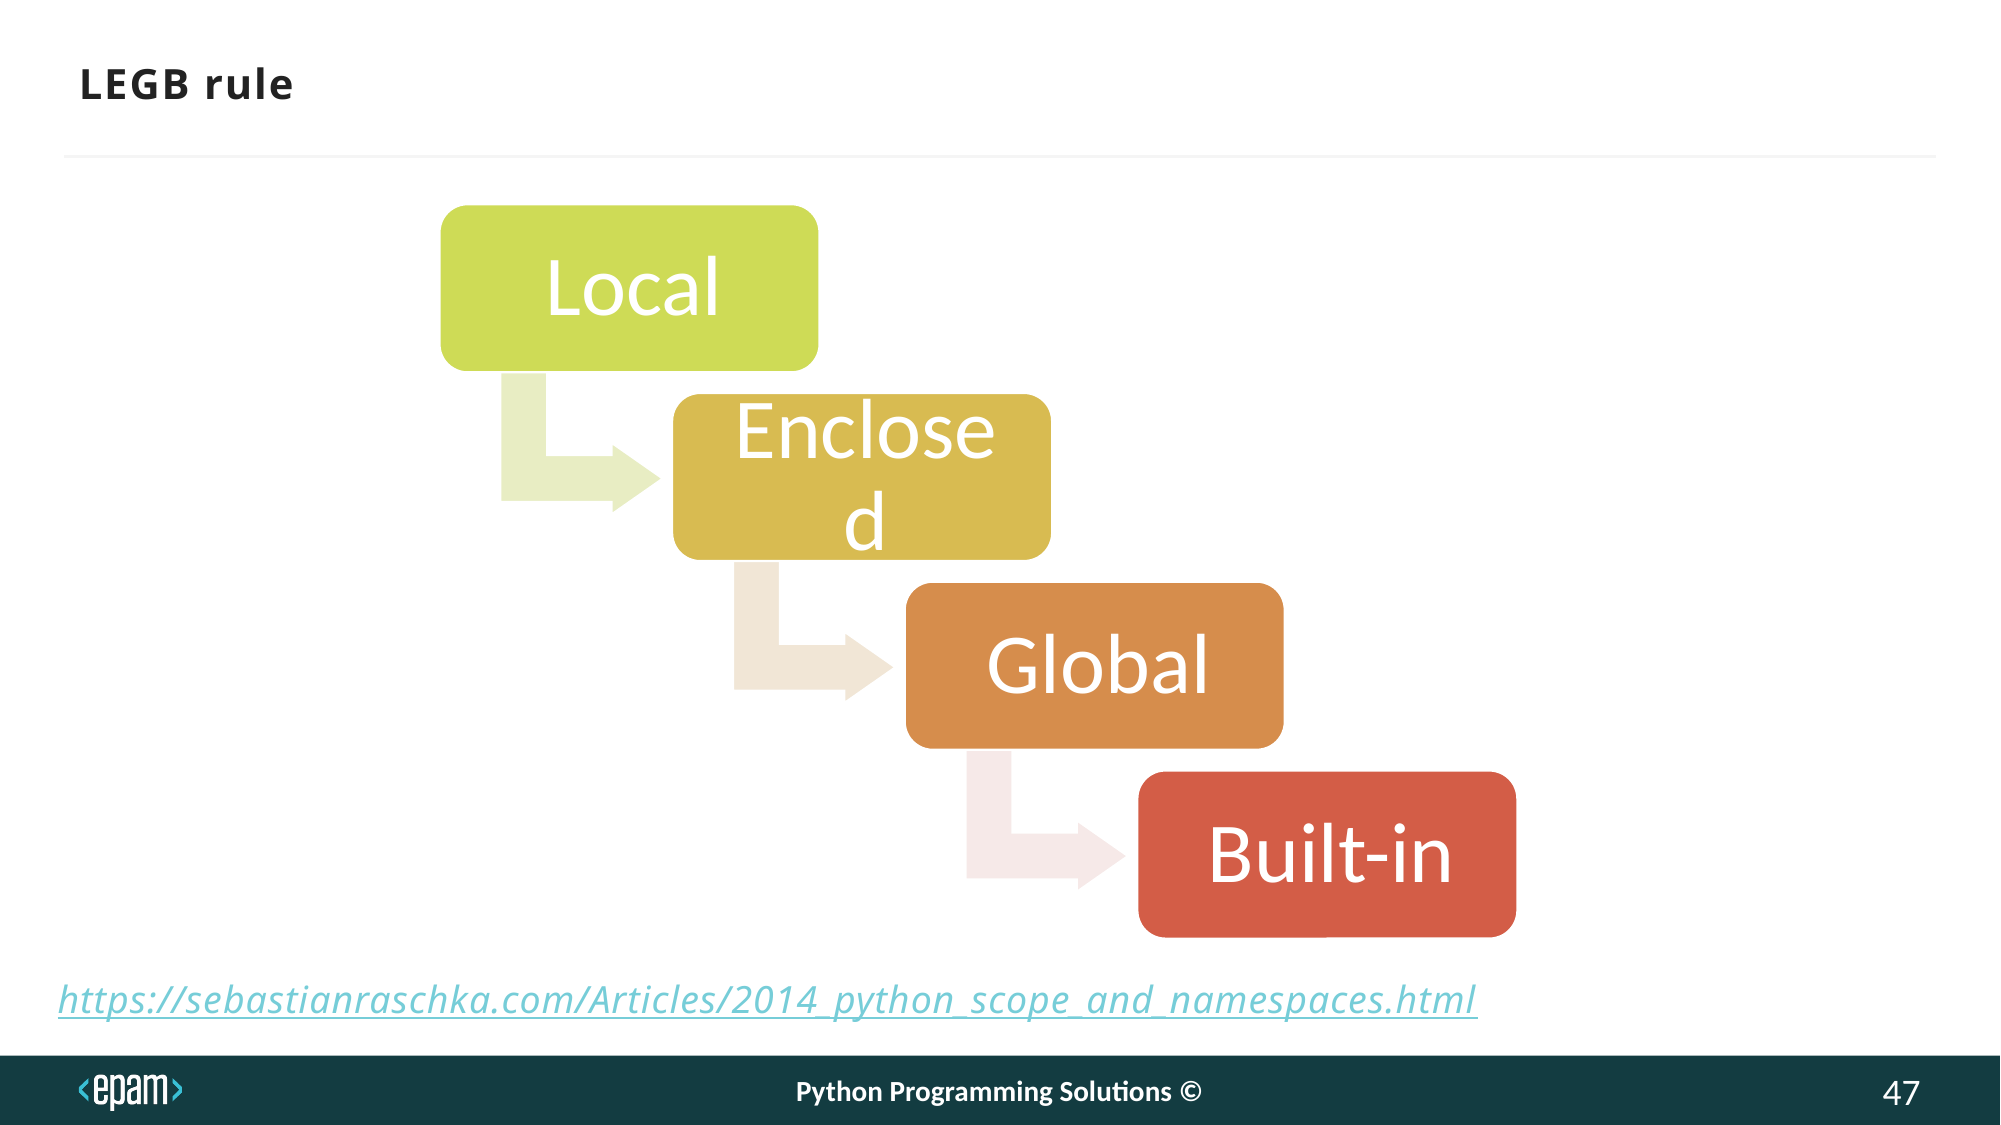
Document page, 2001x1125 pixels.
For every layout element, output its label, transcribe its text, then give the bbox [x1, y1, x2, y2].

text_box Python Programming Solutions © [662, 1055, 1338, 1125]
text_box 47 [1821, 1056, 1921, 1125]
text_box [78, 236, 1922, 979]
text_box https://sebastianraschka.com/Articles/2014_python_scope_and_namespaces.html [57, 968, 1900, 1034]
text_box LEGB rule [78, 50, 1922, 116]
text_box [268, 199, 1689, 943]
